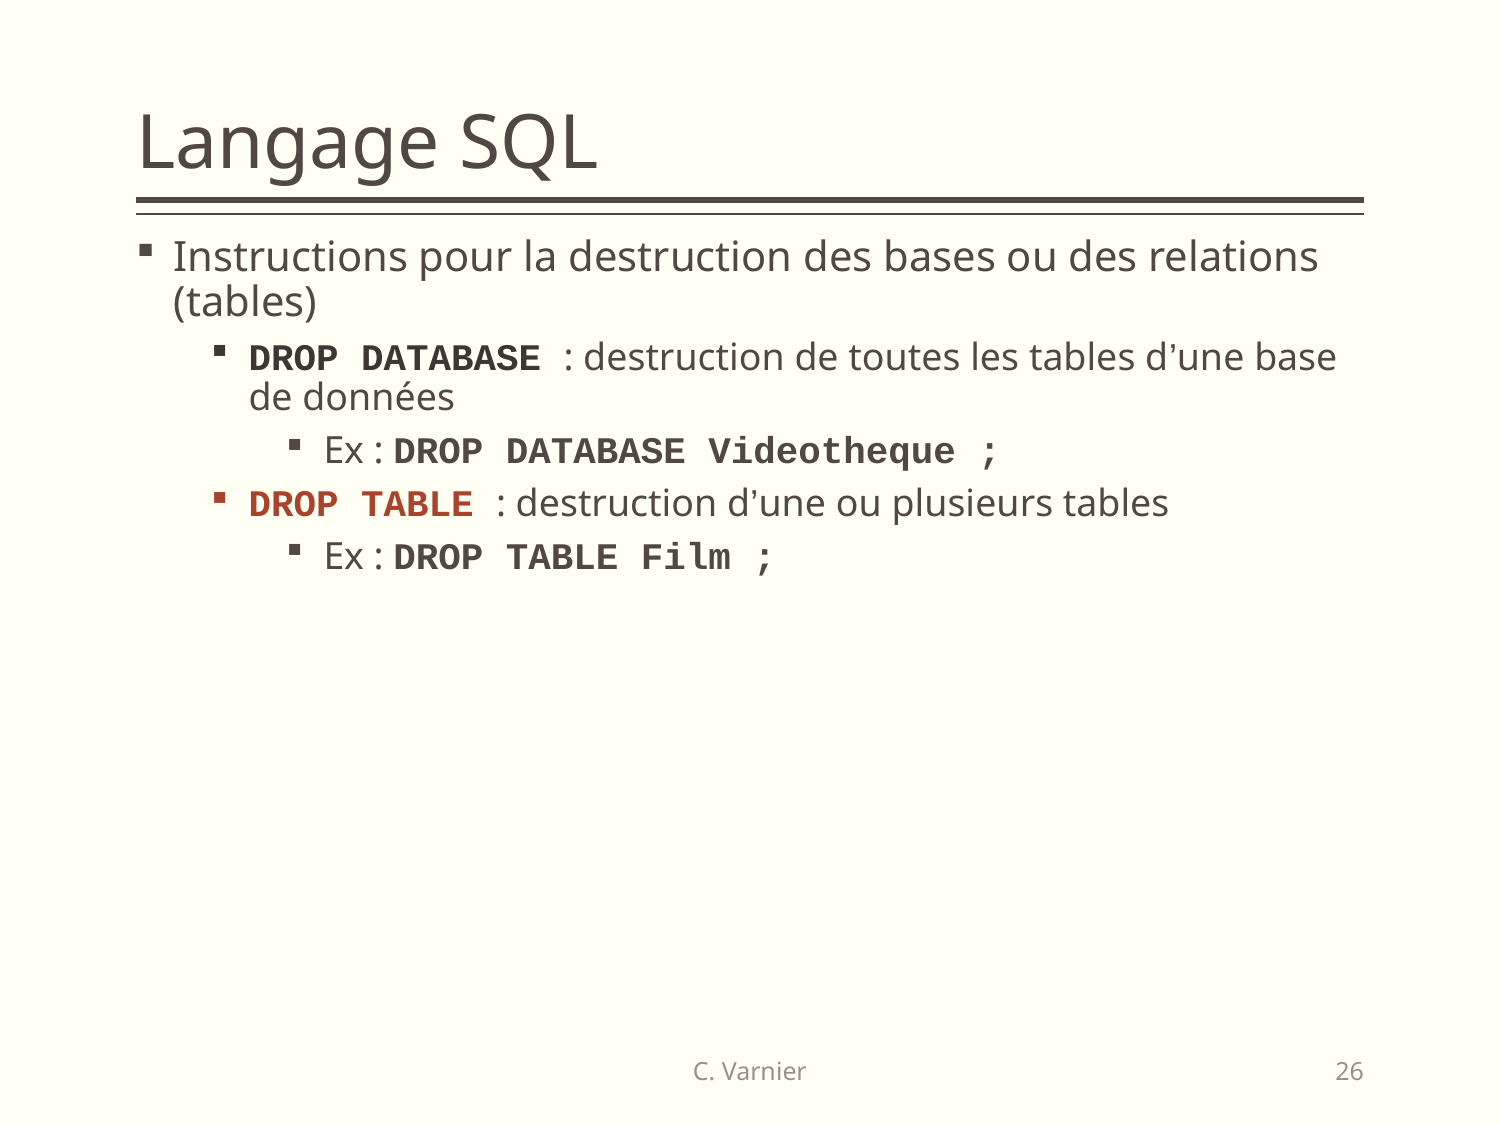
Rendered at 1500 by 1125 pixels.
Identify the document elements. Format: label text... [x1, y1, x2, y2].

footer C. Varnier [361, 1042, 1138, 1103]
list Instructions pour la destruction des bases ou des relations (tables) DROP DATABASE : destruction de toutes les tables d’une base de données Ex : DROP DATABASE Videotheque ; DROP TABLE : destruction d’une ou plusieurs tables Ex : DROP TABLE Film ; [135, 227, 1364, 1013]
slide_number 26 [1138, 1042, 1364, 1103]
title Langage SQL [135, 12, 1364, 193]
